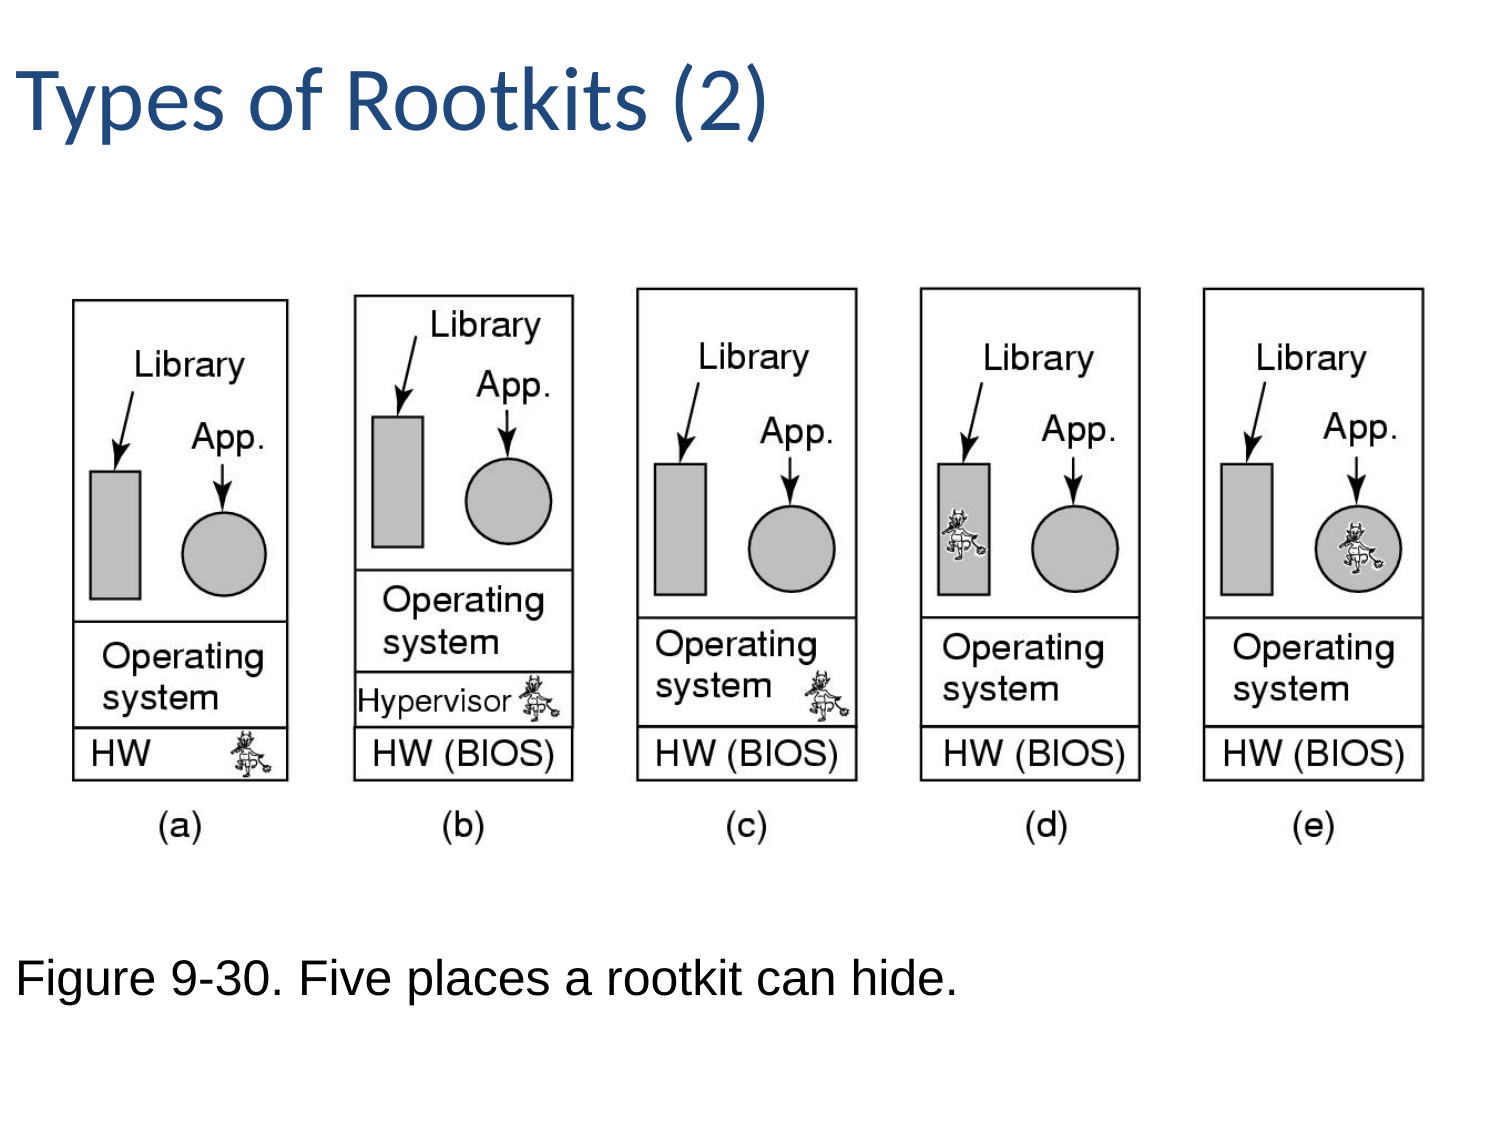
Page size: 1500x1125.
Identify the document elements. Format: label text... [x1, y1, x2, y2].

text_box Types of Rootkits (2) [0, 0, 1500, 188]
picture [70, 277, 1430, 848]
text_box Figure 9-30. Five places a rootkit can hide. [0, 937, 1500, 1075]
